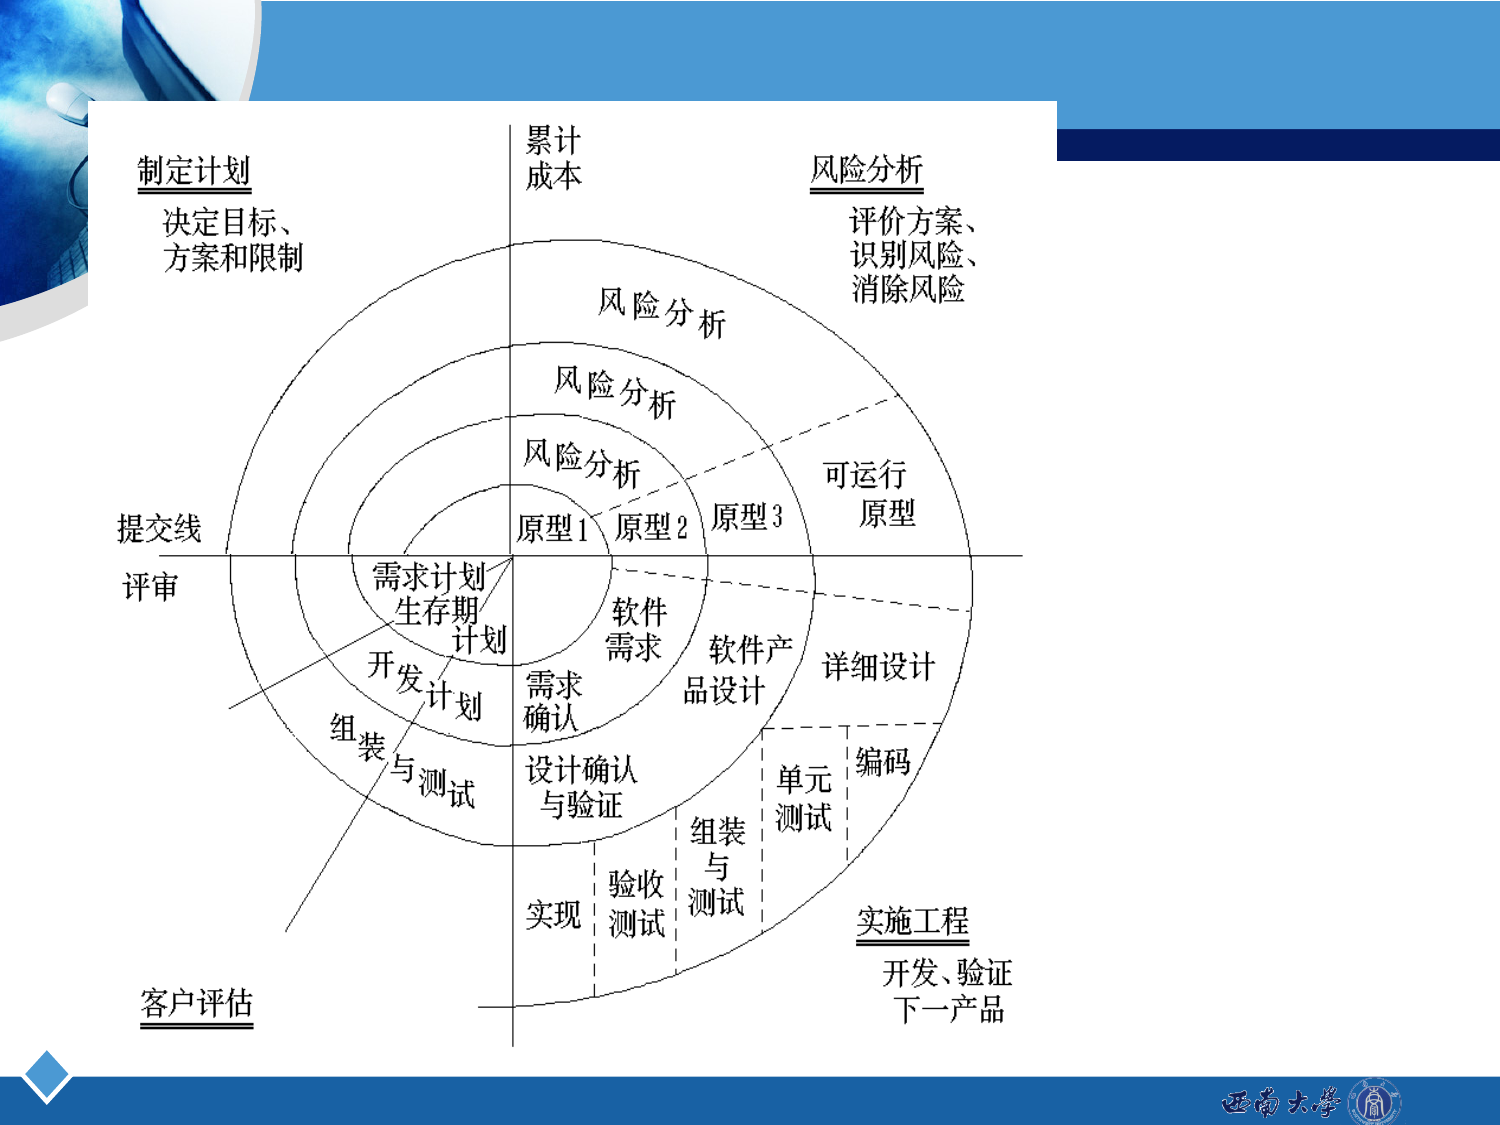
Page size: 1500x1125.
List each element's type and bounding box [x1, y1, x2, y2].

text_box [88, 101, 1058, 1071]
picture [1222, 1086, 1340, 1118]
picture [0, 0, 255, 306]
